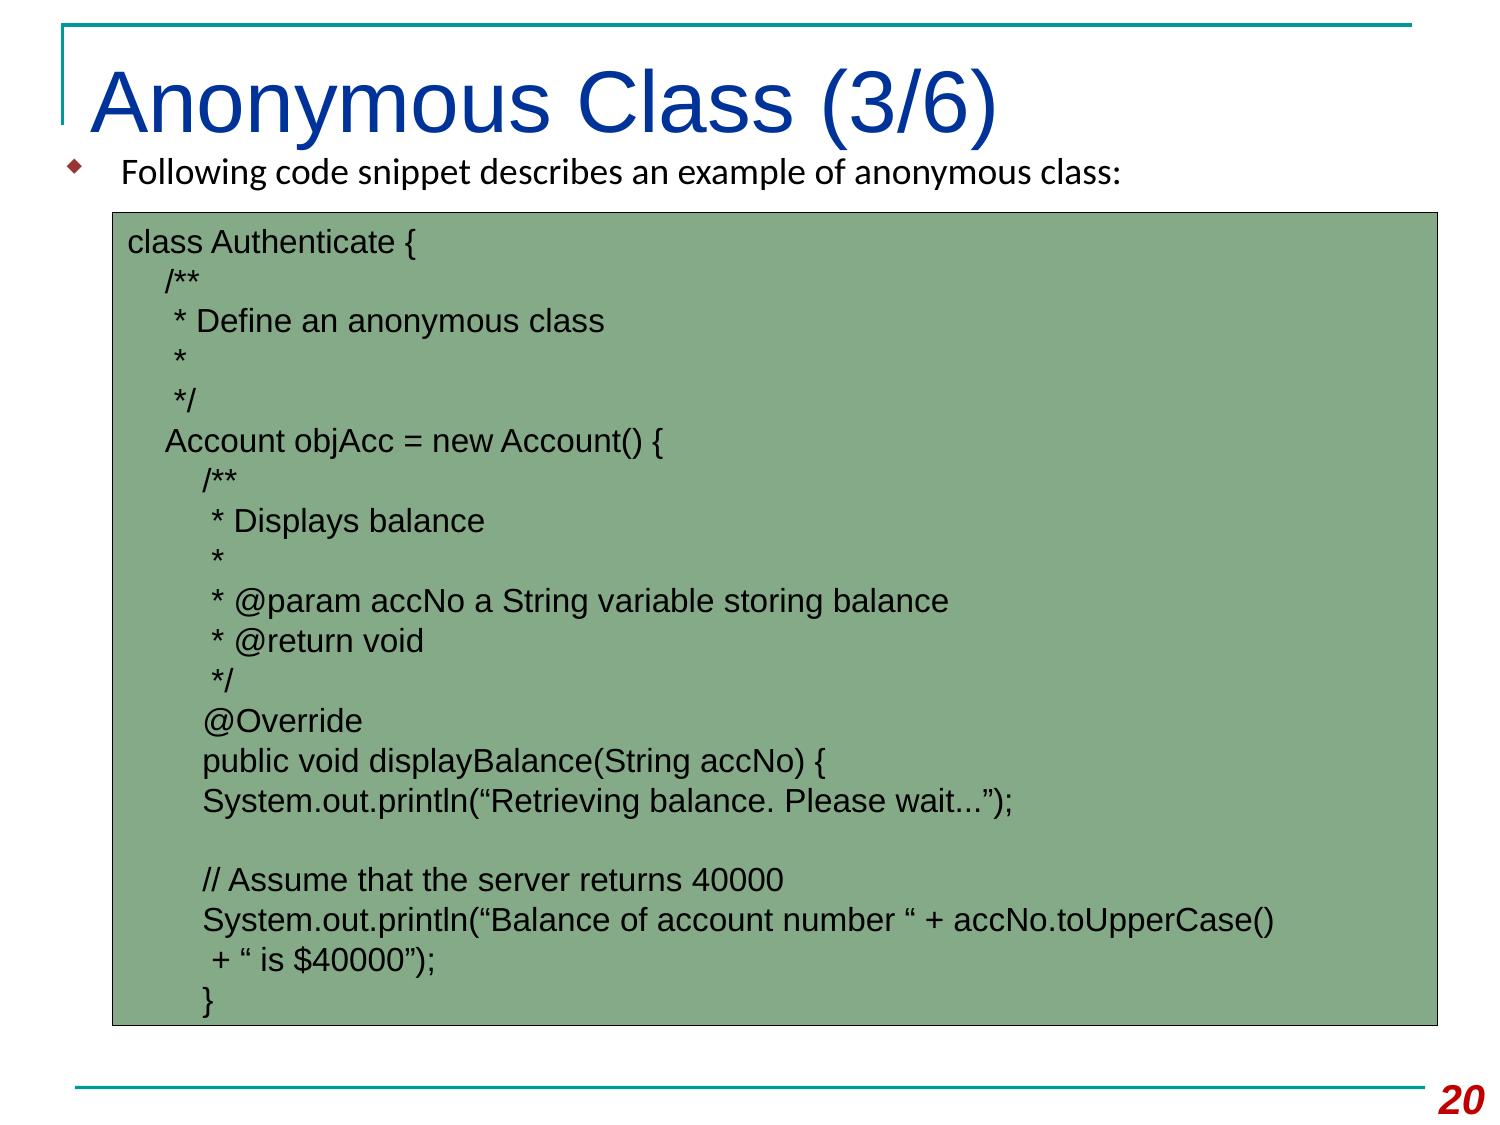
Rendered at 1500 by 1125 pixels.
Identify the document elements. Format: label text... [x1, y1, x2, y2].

text_box Following code snippet describes an example of anonymous class: [49, 139, 1463, 200]
text_box class Authenticate { /** * Define an anonymous class * */ Account objAcc = new Account() { /** * Displays balance * * @param accNo a String variable storing balance * @return void */ @Override public void displayBalance(String accNo) { System.out.println(“Retrieving balance. Please wait...”); // Assume that the server returns 40000 System.out.println(“Balance of account number “ + accNo.toUpperCase() + “ is $40000”); } [112, 212, 1438, 1026]
slide_number 20 [1400, 1065, 1500, 1125]
title Anonymous Class (3/6) [74, 37, 1426, 139]
